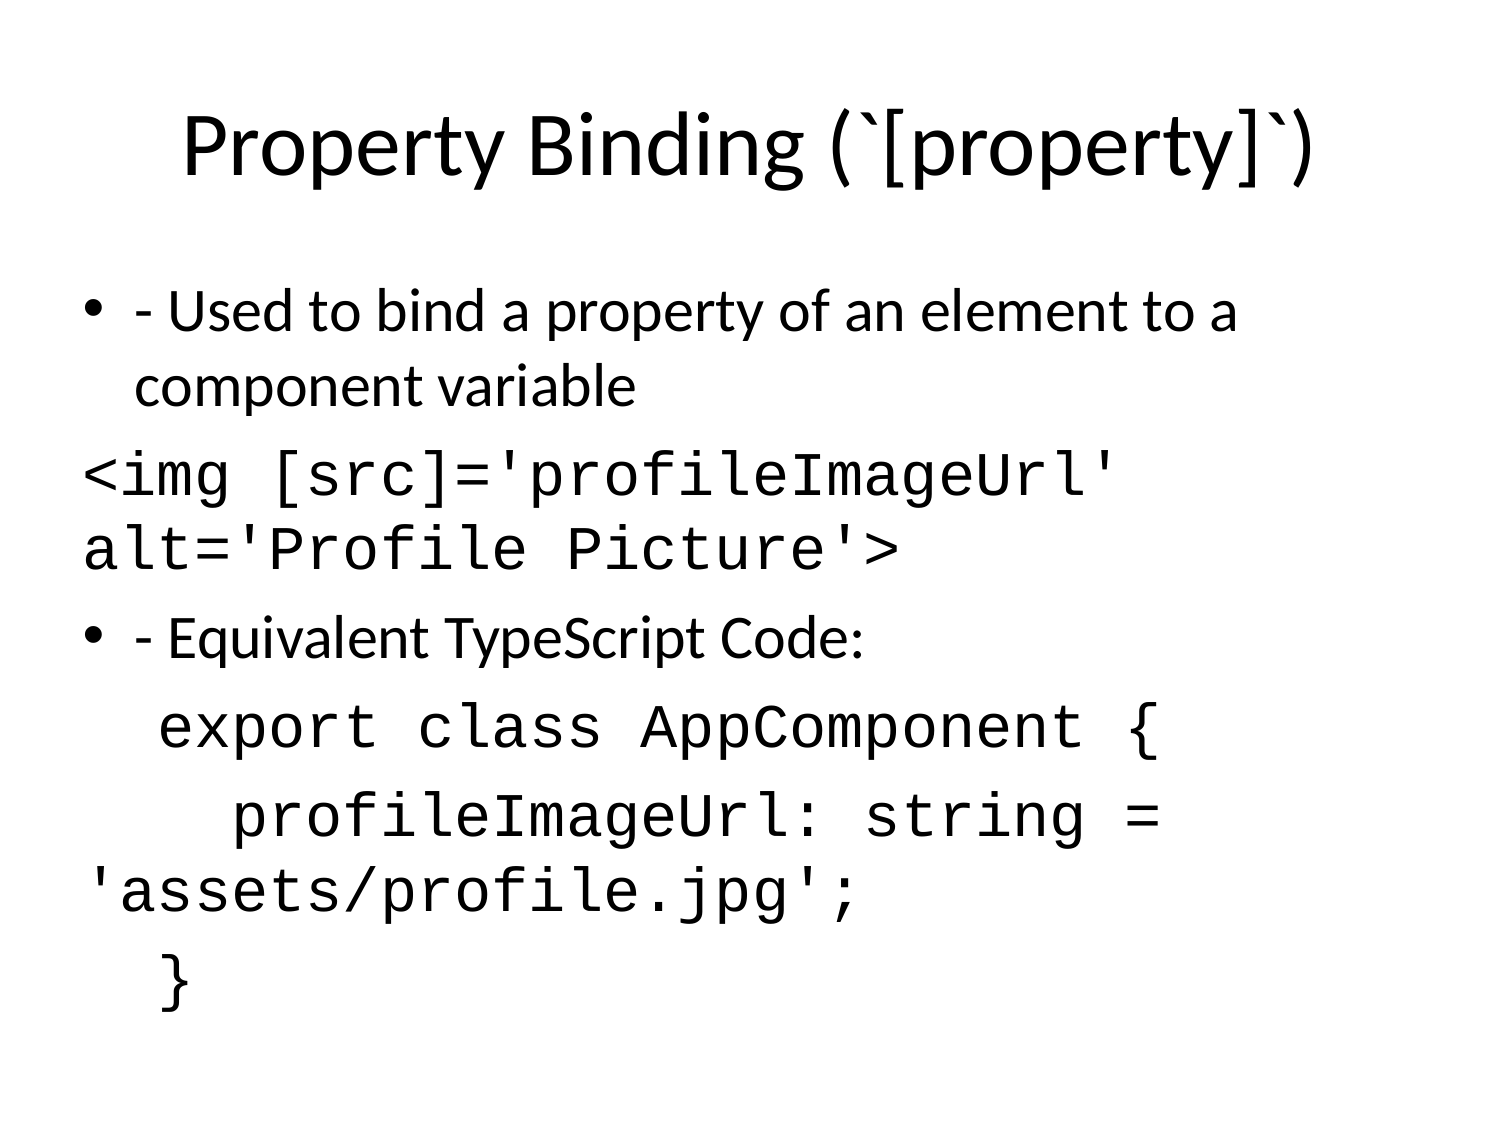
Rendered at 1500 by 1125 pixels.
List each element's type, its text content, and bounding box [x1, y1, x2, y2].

list - Used to bind a property of an element to a component variable <img [src]='profileImageUrl' alt='Profile Picture'> - Equivalent TypeScript Code: export class AppComponent { profileImageUrl: string = 'assets/profile.jpg'; } [74, 261, 1426, 1006]
title Property Binding (`[property]`) [74, 44, 1426, 234]
